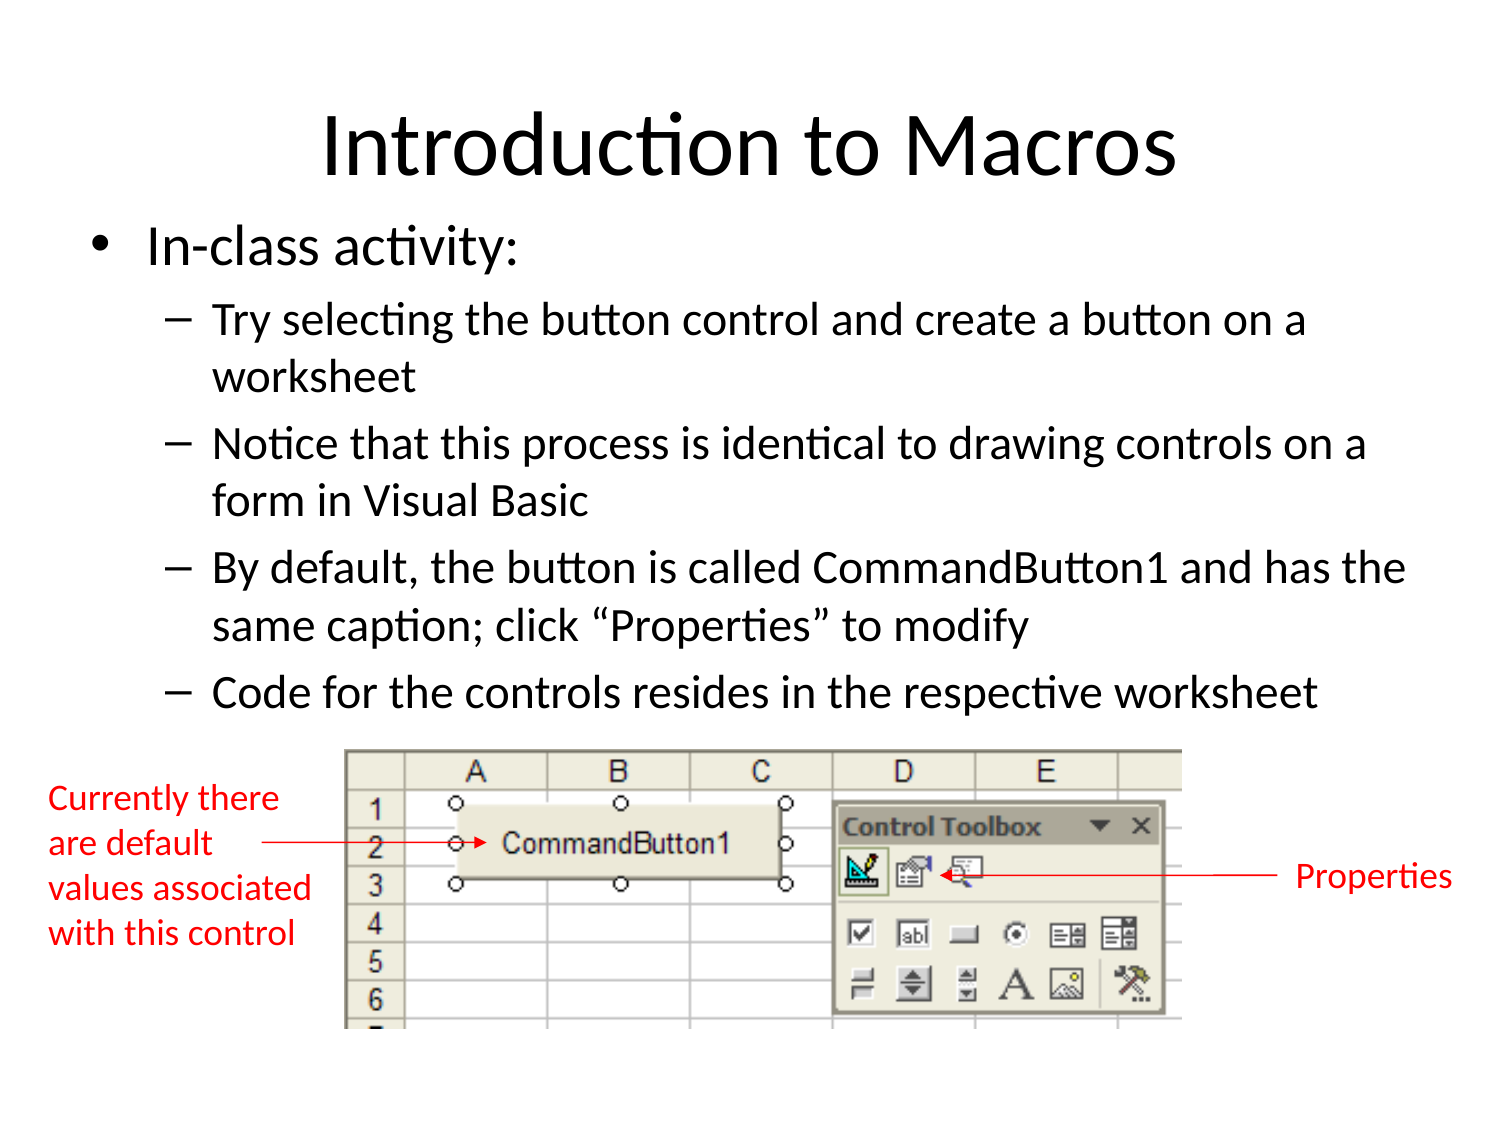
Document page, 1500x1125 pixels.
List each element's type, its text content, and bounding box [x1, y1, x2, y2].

title Introduction to Macros [75, 45, 1425, 200]
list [344, 749, 1183, 1029]
text_box Currently there are default values associated with this control [33, 765, 328, 961]
list In-class activity: Try selecting the button control and create a button on a worksheet Notice that this process is identical to drawing controls on a form in Visual Basic By default, the button is called CommandButton1 and has the same caption; click “Properties” to modify Code for the controls resides in the respective worksheet [75, 200, 1425, 1013]
text_box Properties [1280, 843, 1468, 903]
